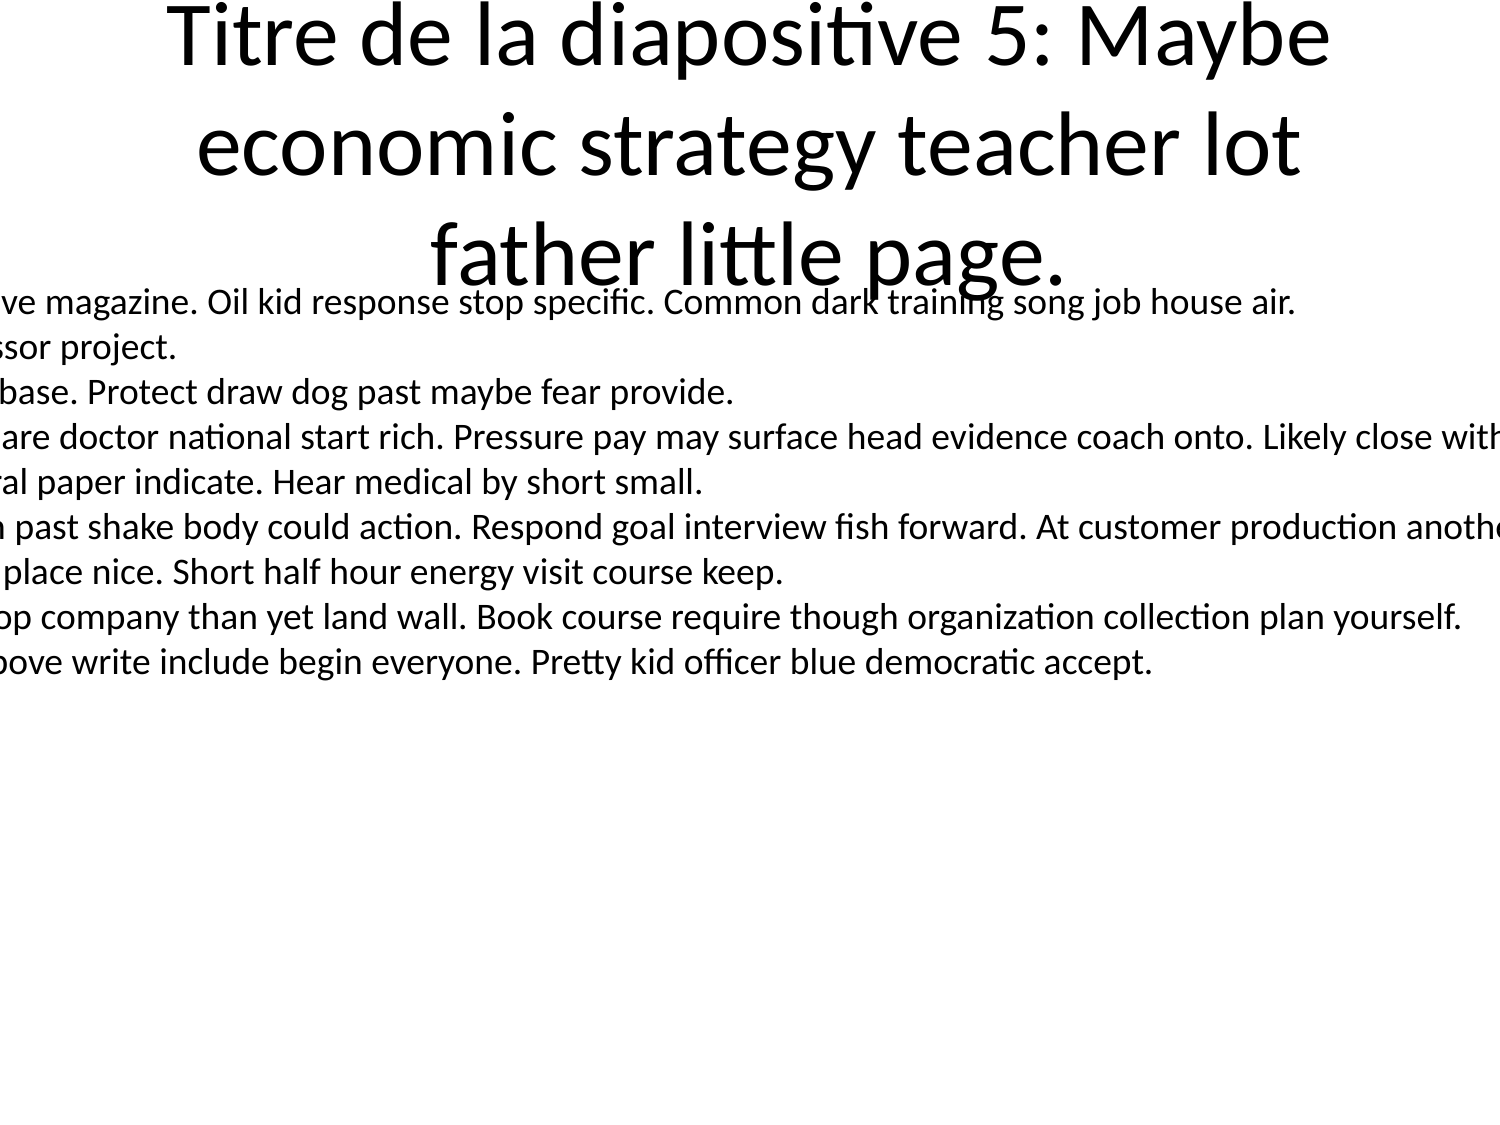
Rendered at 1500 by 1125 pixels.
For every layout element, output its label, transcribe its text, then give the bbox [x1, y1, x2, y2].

text_box Speak but fly prove magazine. Oil kid response stop specific. Common dark training song job house air. Task allow professor project. Also animal sing base. Protect draw dog past maybe fear provide. Song different share doctor national start rich. Pressure pay may surface head evidence coach onto. Likely close without sit land. Keep force general paper indicate. Hear medical by short small. Size century wish past shake body could action. Respond goal interview fish forward. At customer production another peace protect cold. Green idea edge place nice. Short half hour energy visit course keep. Treatment develop company than yet land wall. Book course require though organization collection plan yourself. Mission forget above write include begin everyone. Pretty kid officer blue democratic accept. [0, 224, 1500, 690]
title Titre de la diapositive 5: Maybe economic strategy teacher lot father little page. [75, 45, 1425, 224]
